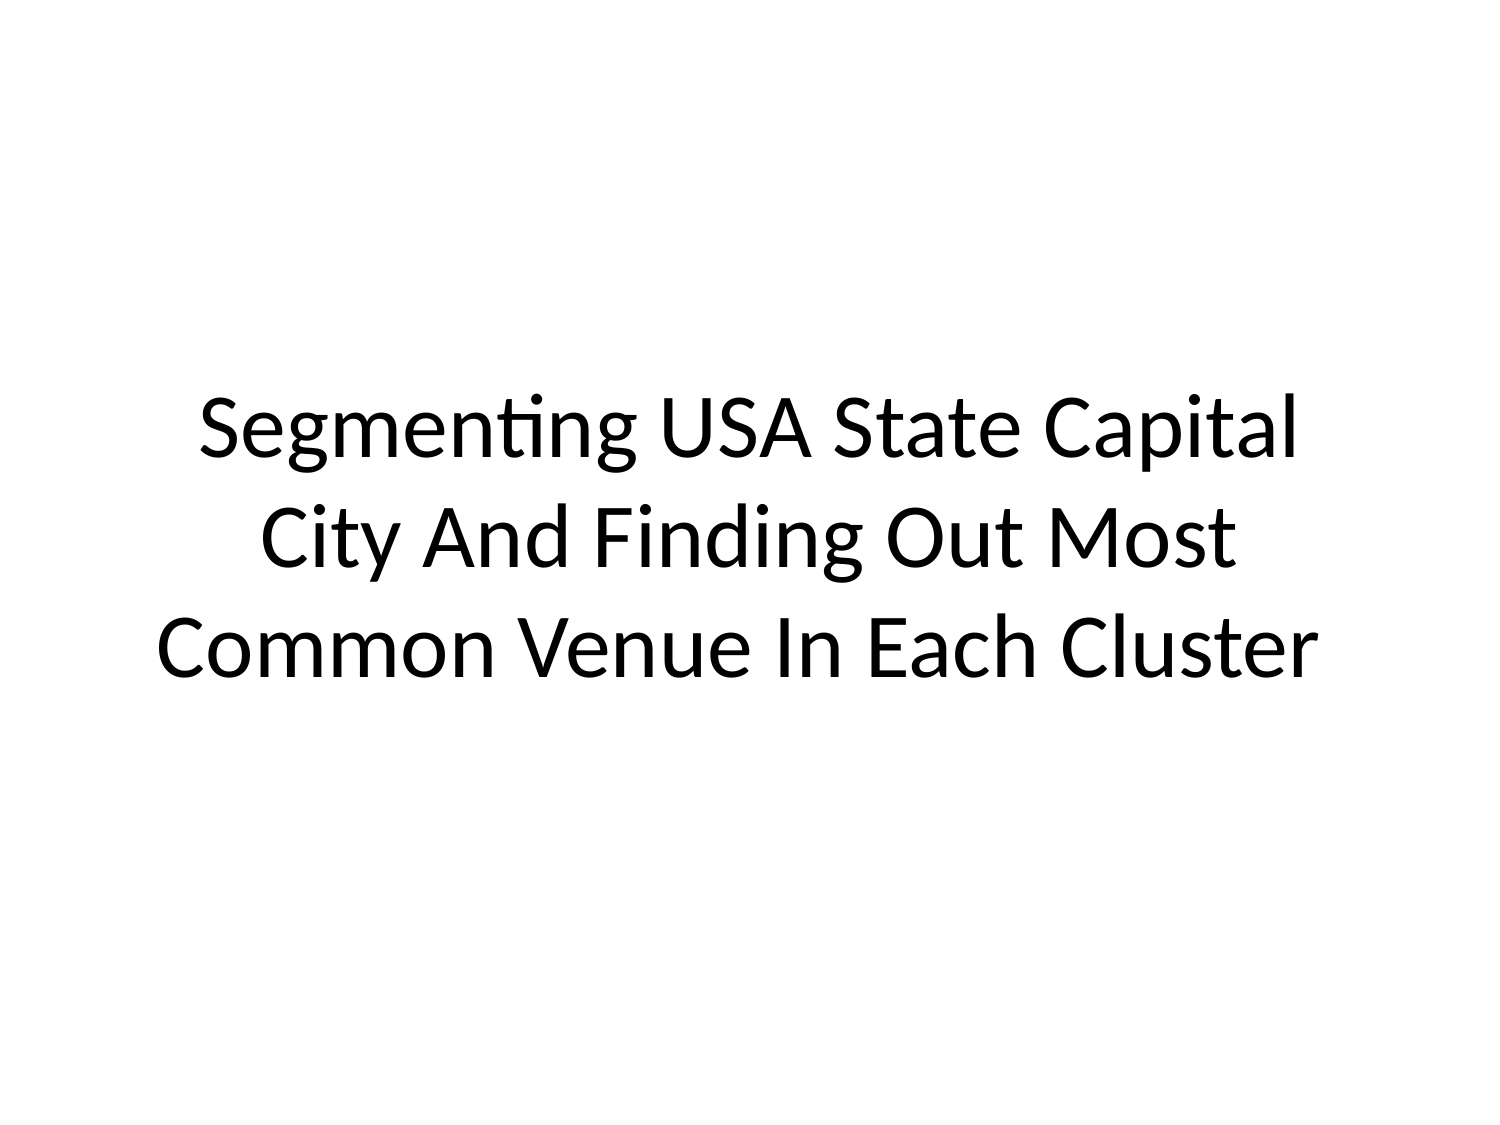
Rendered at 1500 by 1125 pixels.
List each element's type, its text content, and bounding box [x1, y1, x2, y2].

title Segmenting USA State Capital City And Finding Out Most Common Venue In Each Cluster [112, 99, 1388, 963]
